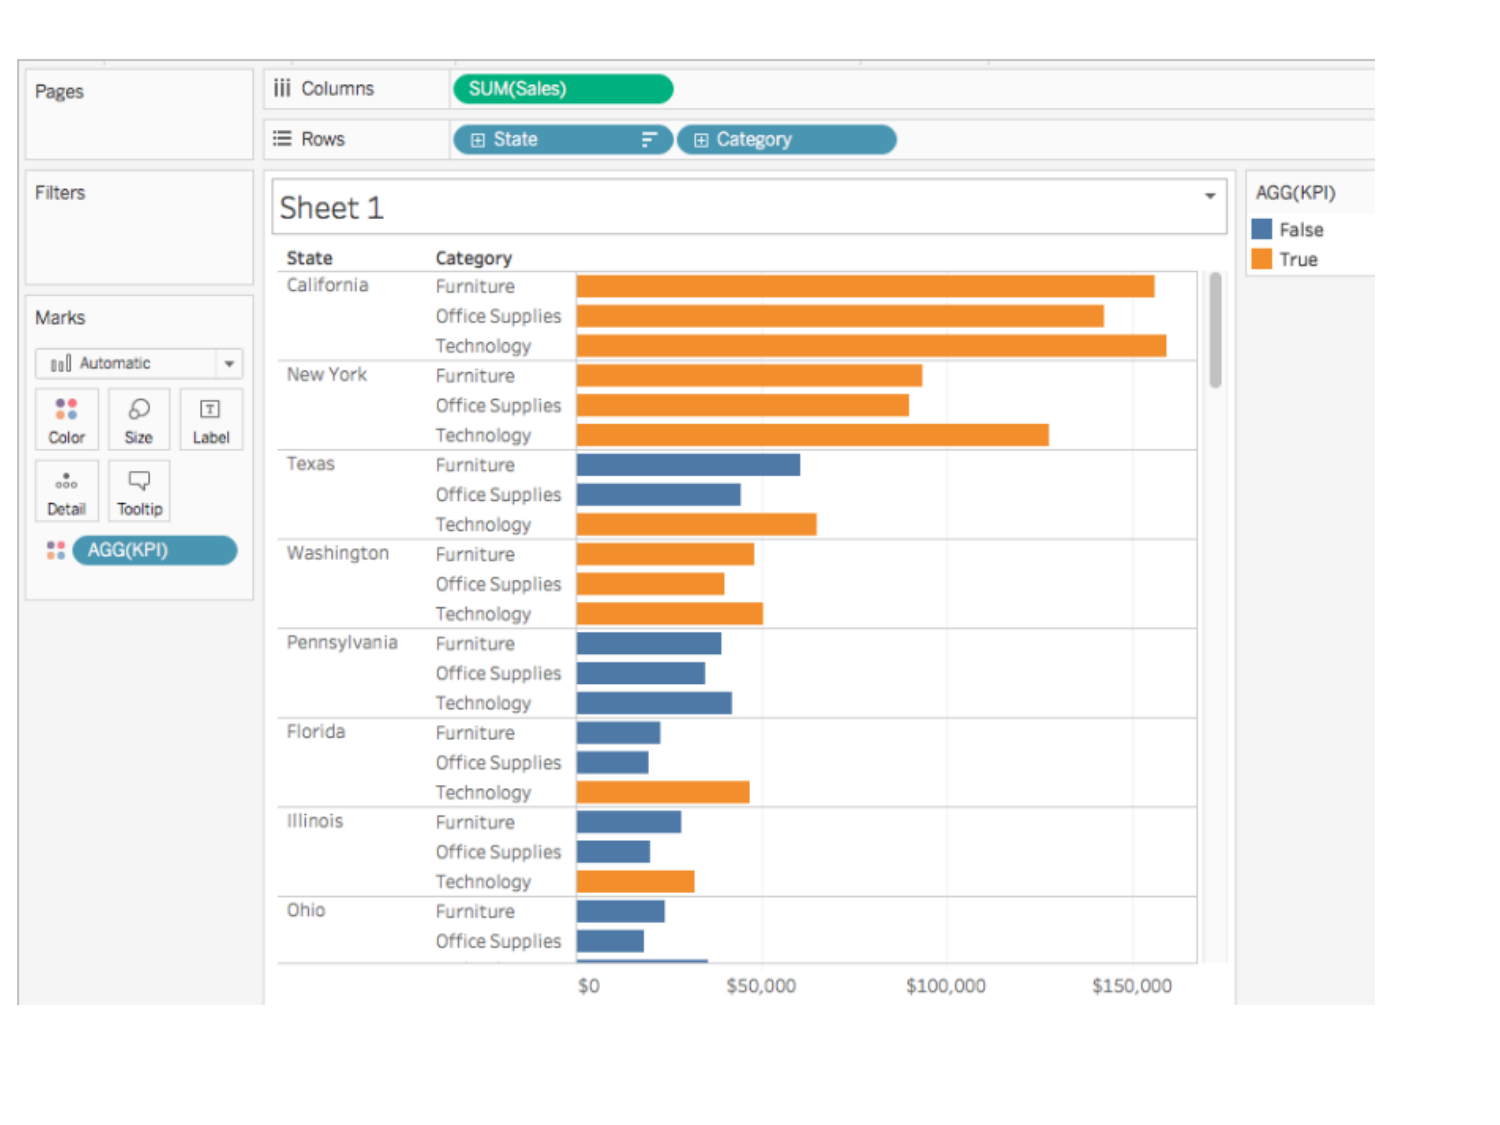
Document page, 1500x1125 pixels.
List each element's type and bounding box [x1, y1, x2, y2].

list [16, 39, 1376, 1006]
